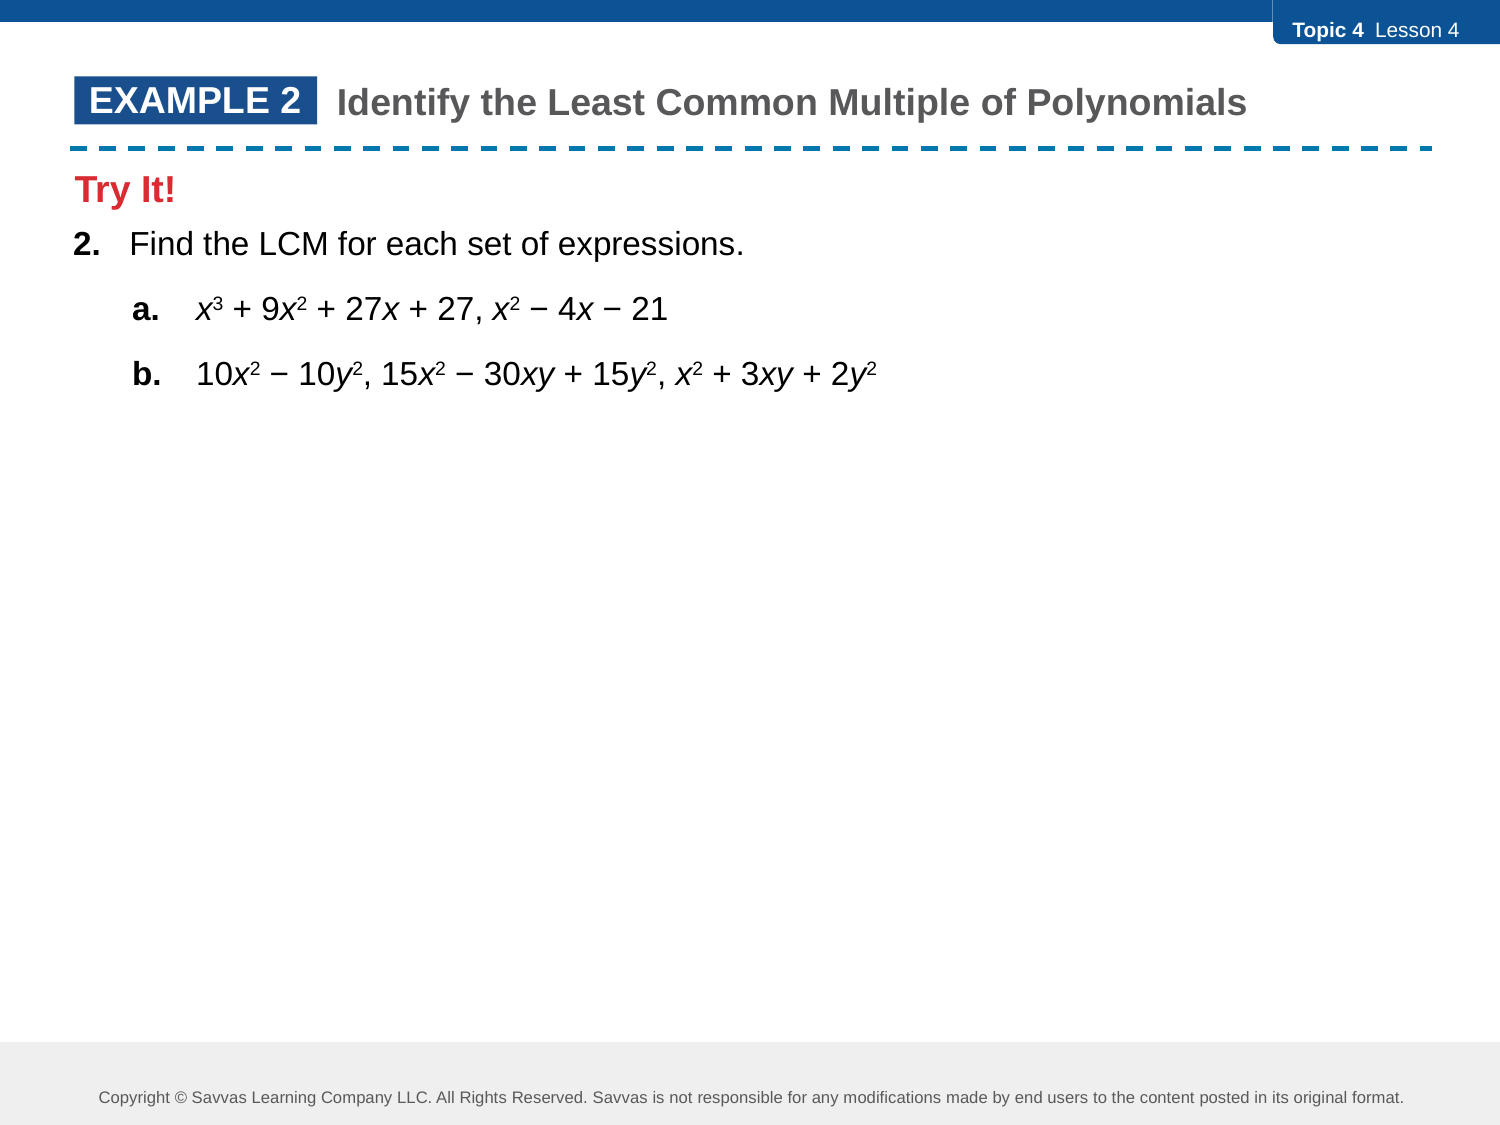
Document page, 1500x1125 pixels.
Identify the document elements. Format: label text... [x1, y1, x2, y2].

text_box Example 2 [72, 74, 319, 126]
text_box Identify the Least Common Multiple of Polynomials Try It! ​Find the LCM for each set of expressions. ​ x3 + 9x2 + 27x + 27, x2 − 4x − 21 ​ 10x2 − 10y2, 15x2 − 30xy + 15y2, x2 + 3xy + 2y2 [58, 70, 1427, 400]
